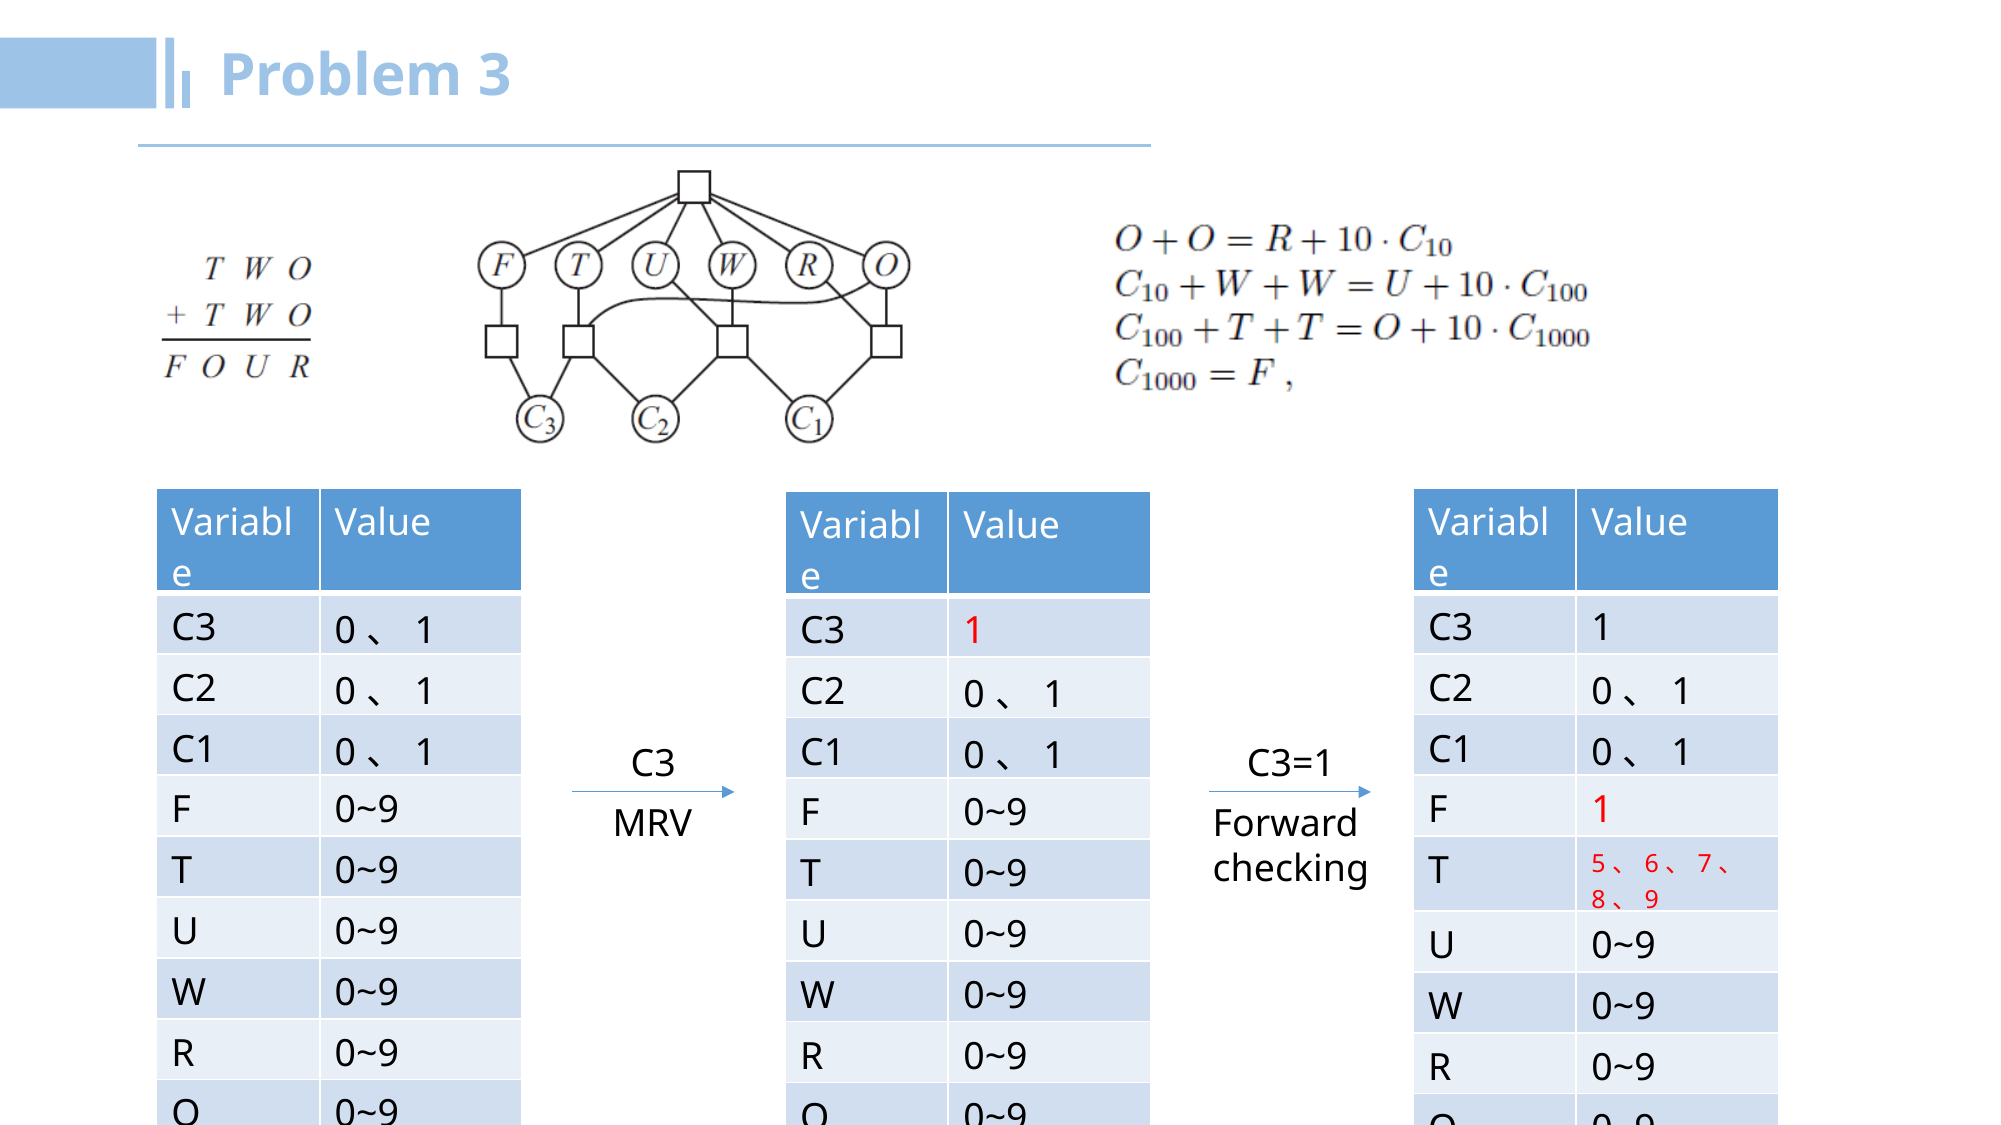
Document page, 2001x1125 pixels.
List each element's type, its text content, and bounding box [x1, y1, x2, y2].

table_cell 0~9 [949, 1083, 1150, 1125]
table_cell F [786, 779, 947, 838]
table_cell 0~9 [321, 1080, 521, 1125]
table_cell 0、1 [321, 596, 521, 653]
table_cell O [1414, 1094, 1575, 1125]
table_cell U [1414, 912, 1575, 971]
table_cell C3 [157, 596, 319, 653]
table_cell T [786, 840, 947, 899]
table_cell F [1414, 776, 1575, 835]
table_cell O [157, 1080, 319, 1125]
table_cell C3 [1414, 596, 1575, 653]
table_cell 0~9 [1577, 1094, 1778, 1125]
table_cell C3 [786, 599, 947, 656]
table_cell W [786, 962, 947, 1021]
table_cell 0~9 [1577, 912, 1778, 971]
table_cell 0~9 [321, 959, 521, 1018]
table_cell 1 [949, 599, 1150, 656]
table_cell 0~9 [949, 779, 1150, 838]
table_cell C2 [157, 655, 319, 714]
table_cell 1 [1577, 776, 1778, 835]
table_cell 0~9 [321, 1020, 521, 1079]
table_cell 0~9 [321, 837, 521, 896]
table_header Value [949, 492, 1150, 593]
table_cell R [1414, 1034, 1575, 1093]
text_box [0, 37, 191, 109]
table_cell C2 [786, 658, 947, 717]
table_cell 0~9 [321, 898, 521, 957]
table_cell 0~9 [949, 840, 1150, 899]
table_cell C1 [157, 715, 319, 774]
table_cell R [786, 1022, 947, 1082]
table_header Value [1577, 489, 1778, 590]
table_cell T [157, 837, 319, 896]
table_cell 0、1 [321, 715, 521, 774]
table_cell U [157, 898, 319, 957]
table_cell 1 [1577, 596, 1778, 653]
table_cell W [157, 959, 319, 1018]
text_box Problem 3 [204, 29, 527, 115]
picture [137, 164, 929, 454]
table_header Variable [1414, 489, 1575, 590]
table_cell U [786, 901, 947, 960]
table_cell W [1414, 973, 1575, 1032]
table_cell 0~9 [949, 962, 1150, 1021]
table_cell 0~9 [1577, 973, 1778, 1032]
table_cell 0~9 [321, 776, 521, 835]
table_cell O [786, 1083, 947, 1125]
table_cell T [1414, 837, 1575, 910]
table_cell 0、1 [1577, 715, 1778, 774]
table_header Value [321, 489, 521, 590]
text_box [572, 731, 735, 853]
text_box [1204, 731, 1378, 898]
picture [1087, 206, 1618, 413]
table_header Variable [786, 492, 947, 593]
table_cell 0、1 [949, 658, 1150, 717]
table_cell 5、6、7、8、9 [1577, 837, 1778, 910]
table_cell 0、1 [321, 655, 521, 714]
table_cell C1 [1414, 715, 1575, 774]
table_cell C1 [786, 718, 947, 777]
table_cell 0~9 [1577, 1034, 1778, 1093]
table_cell 0~9 [949, 901, 1150, 960]
table_cell F [157, 776, 319, 835]
table_cell C2 [1414, 655, 1575, 714]
table_header Variable [157, 489, 319, 590]
table_cell 0~9 [949, 1022, 1150, 1082]
table_cell 0、1 [949, 718, 1150, 777]
table_cell 0、1 [1577, 655, 1778, 714]
table_cell R [157, 1020, 319, 1079]
